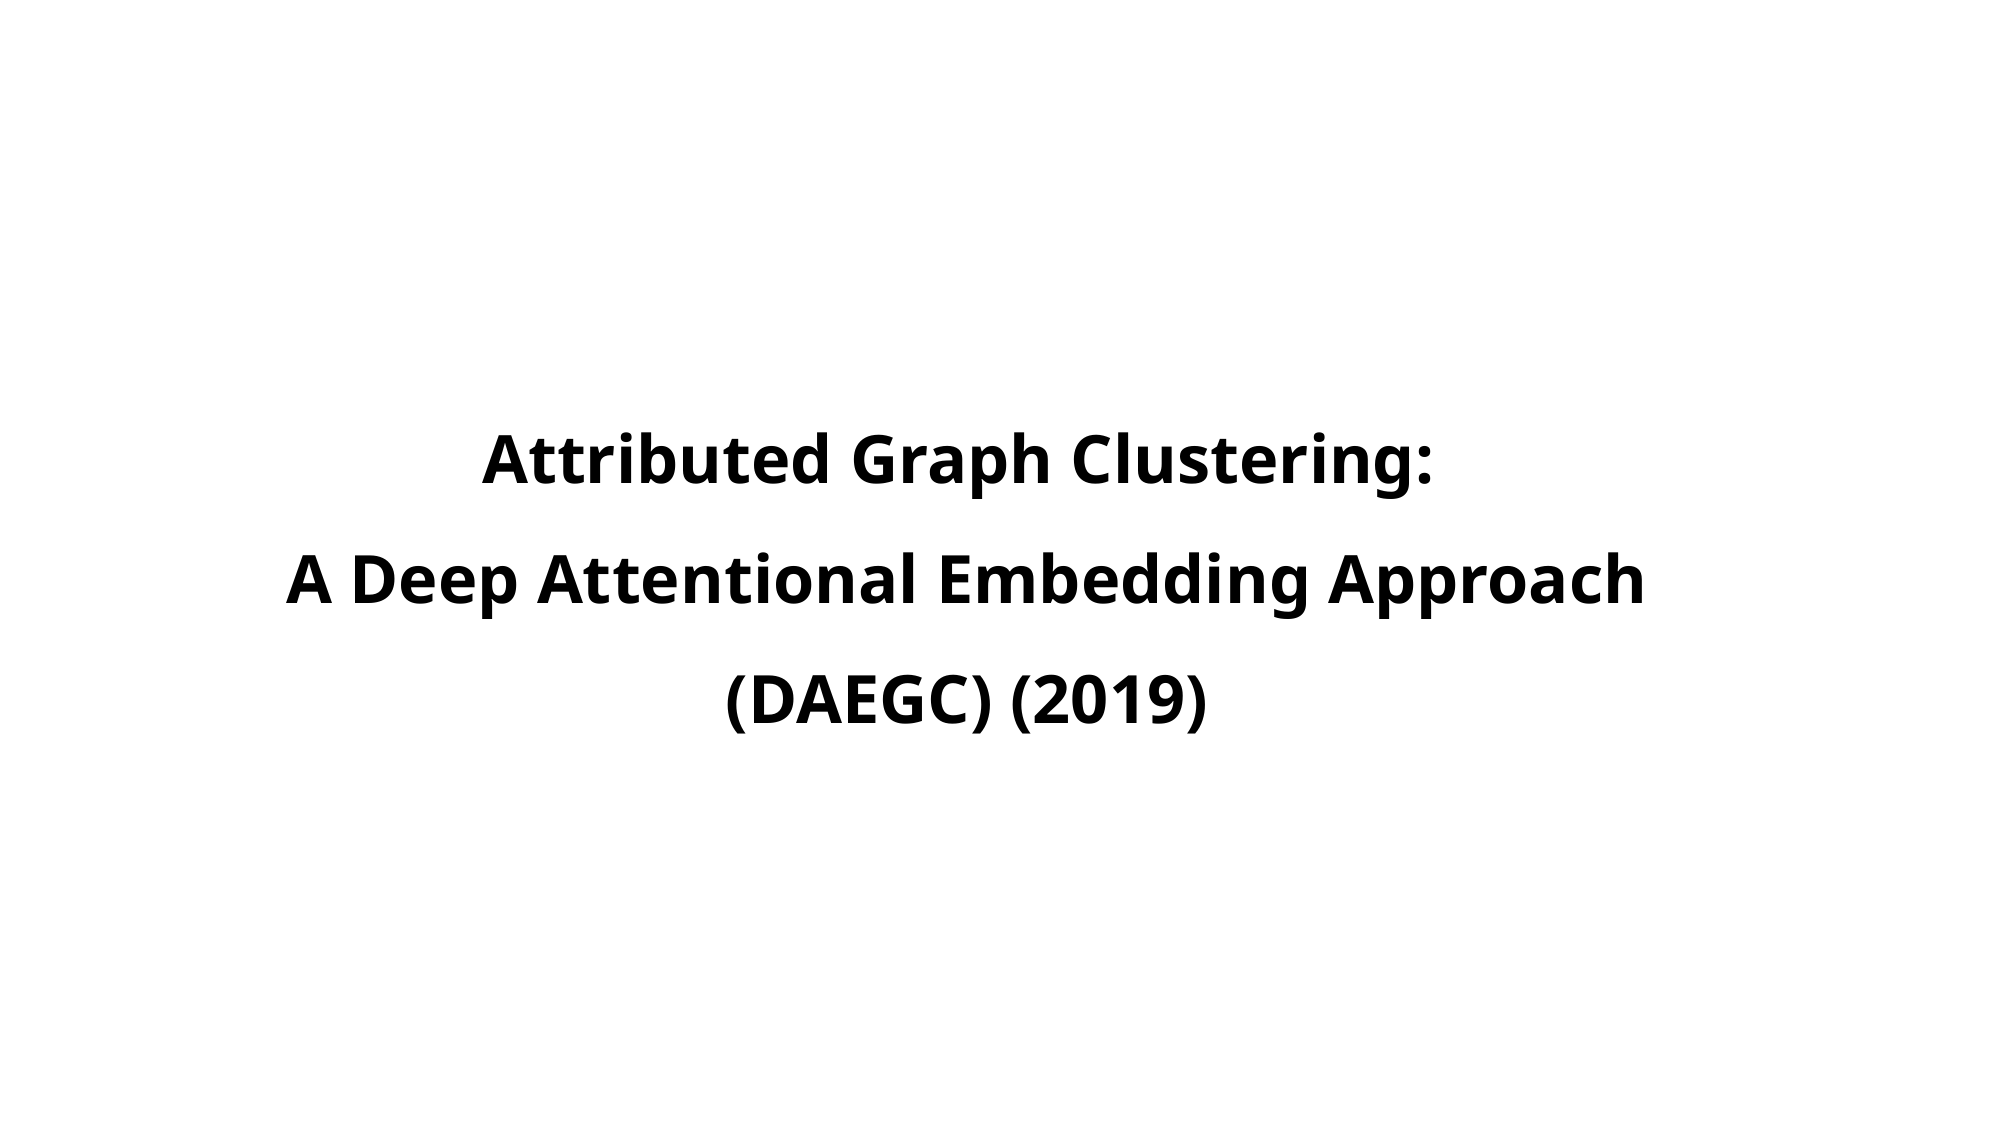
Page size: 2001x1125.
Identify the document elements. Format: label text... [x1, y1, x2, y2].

text_box Attributed Graph Clustering: A Deep Attentional Embedding Approach (DAEGC) (2019) [257, 369, 1677, 745]
